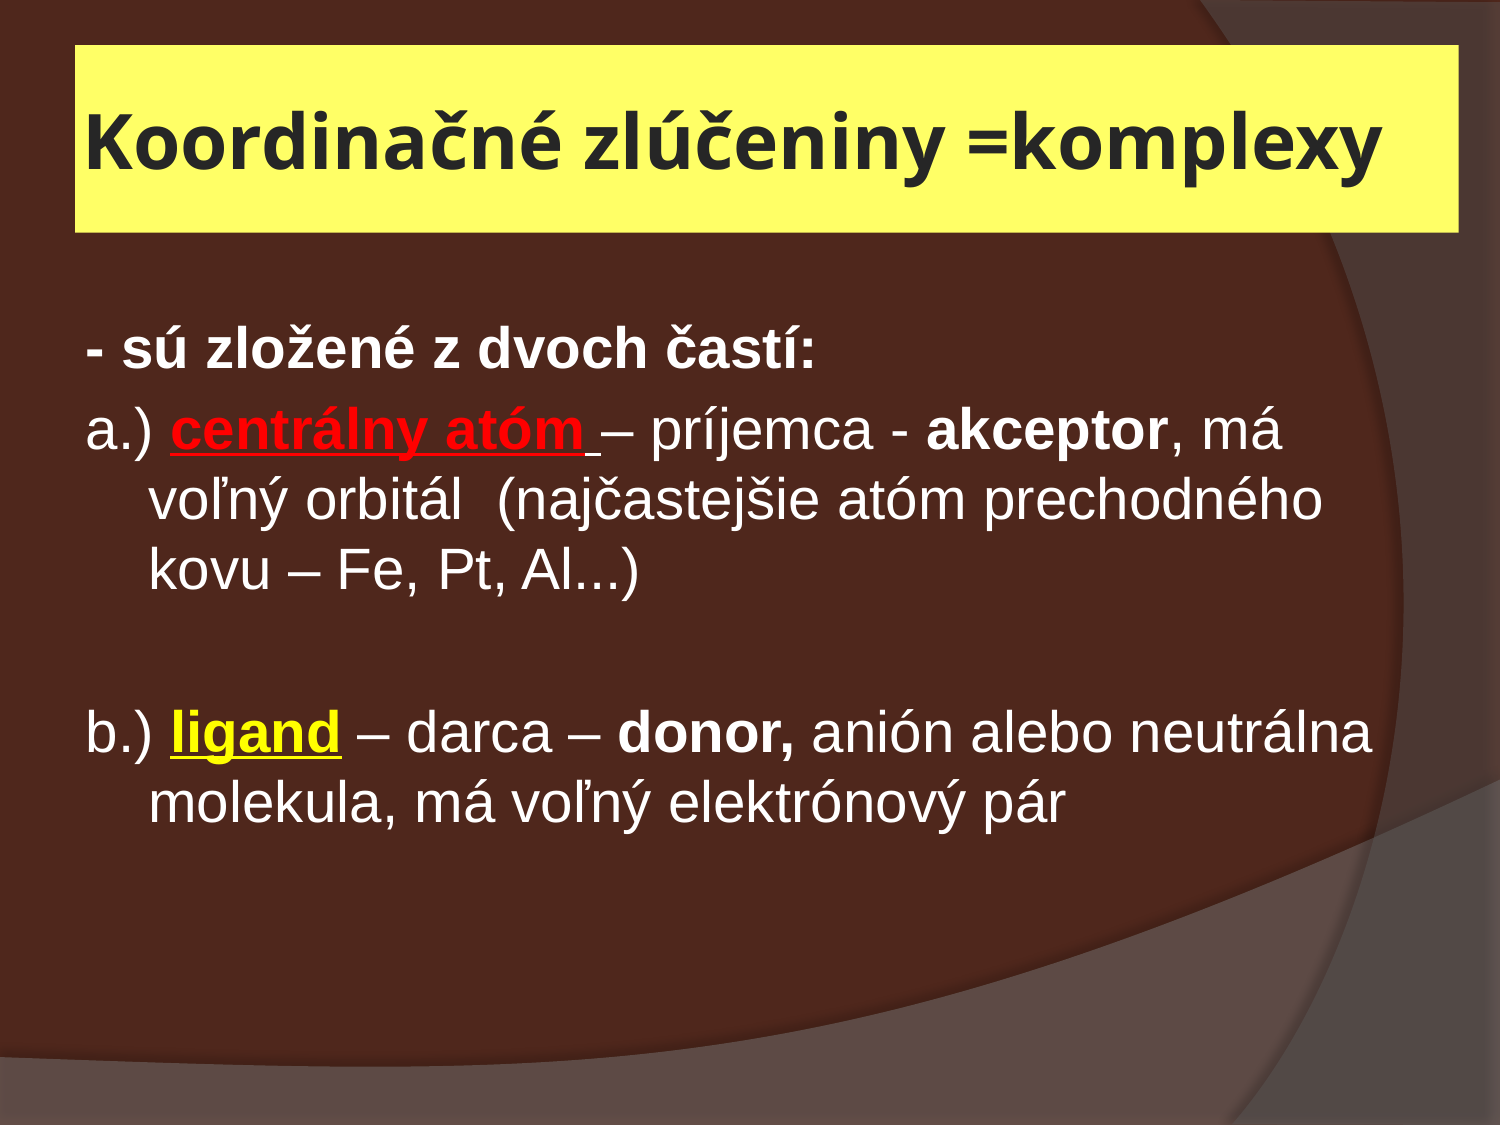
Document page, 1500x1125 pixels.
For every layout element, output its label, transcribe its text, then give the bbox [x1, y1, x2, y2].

list - sú zložené z dvoch častí: a.) centrálny atóm – príjemca - akceptor, má voľný orbitál (najčastejšie atóm prechodného kovu – Fe, Pt, Al...) b.) ligand – darca – donor, anión alebo neutrálna molekula, má voľný elektrónový pár [64, 302, 1449, 1046]
title Koordinačné zlúčeniny =komplexy [75, 45, 1459, 233]
